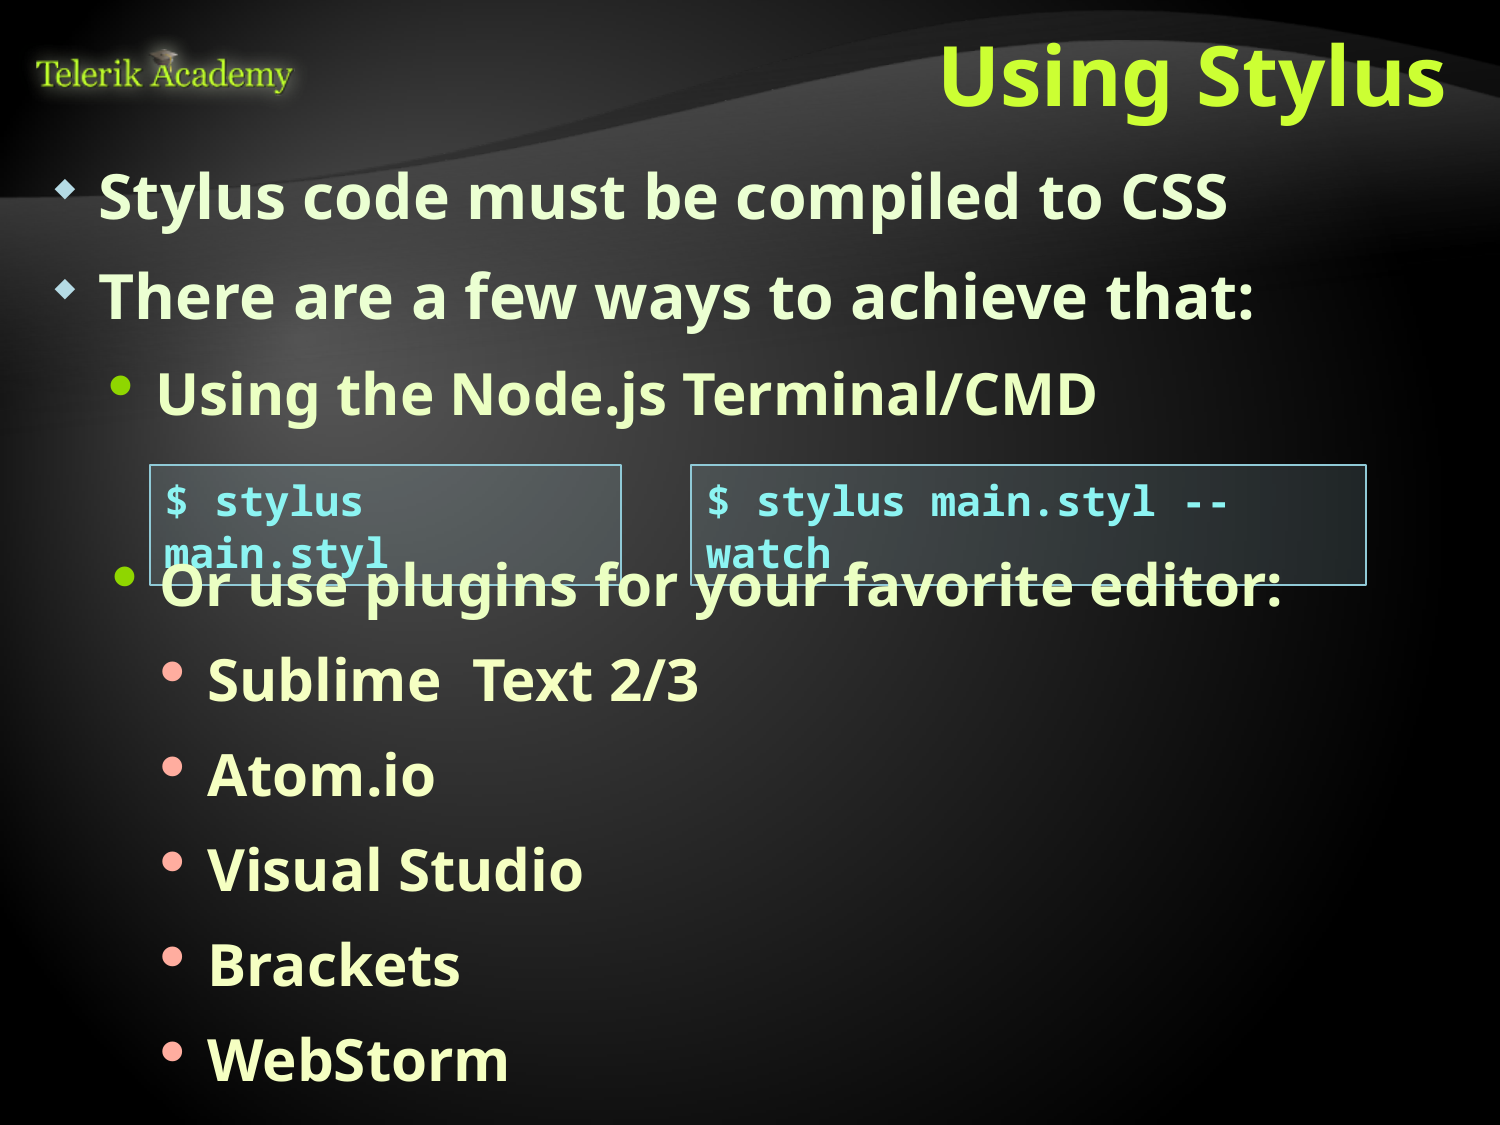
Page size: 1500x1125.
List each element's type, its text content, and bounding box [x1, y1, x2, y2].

list Stylus code must be compiled to CSS There are a few ways to achieve that: Using the Node.js Terminal/CMD [37, 149, 1463, 803]
text_box $ stylus main.styl [149, 464, 621, 540]
text_box Or use plugins for your favorite editor: Sublime Text 2/3 Atom.io Visual Studio Brackets WebStorm [41, 540, 1467, 1101]
title Using Stylus [300, 12, 1463, 149]
text_box $ stylus main.styl --watch [691, 464, 1367, 540]
picture [0, 0, 1500, 1125]
